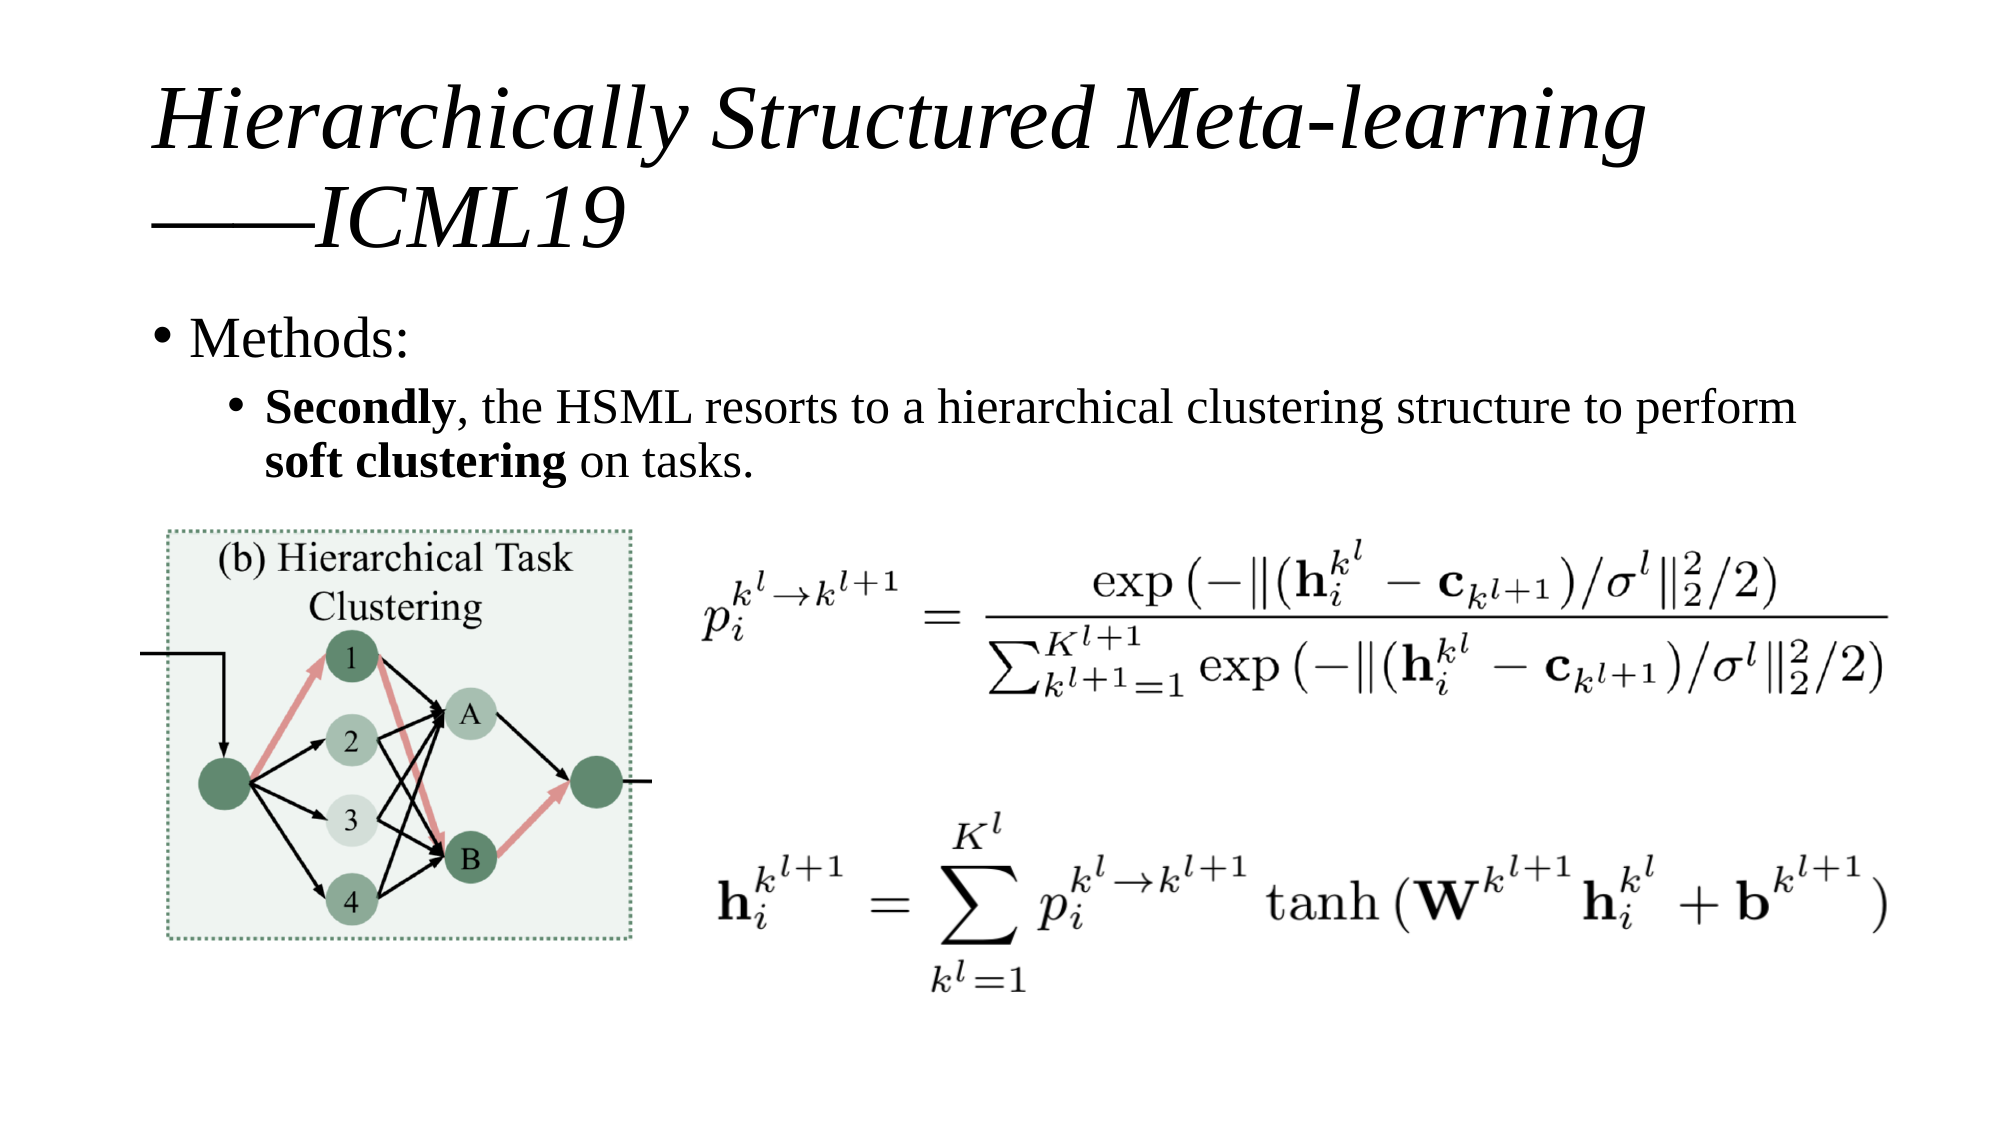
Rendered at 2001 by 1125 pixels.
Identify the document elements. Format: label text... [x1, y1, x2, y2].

picture [140, 515, 652, 967]
picture [692, 806, 1895, 1014]
picture [686, 530, 1895, 708]
list Methods: Secondly, the HSML resorts to a hierarchical clustering structure to perform soft clustering on tasks. [137, 299, 1863, 1014]
title Hierarchically Structured Meta-learning ——ICML19 [137, 59, 2000, 278]
